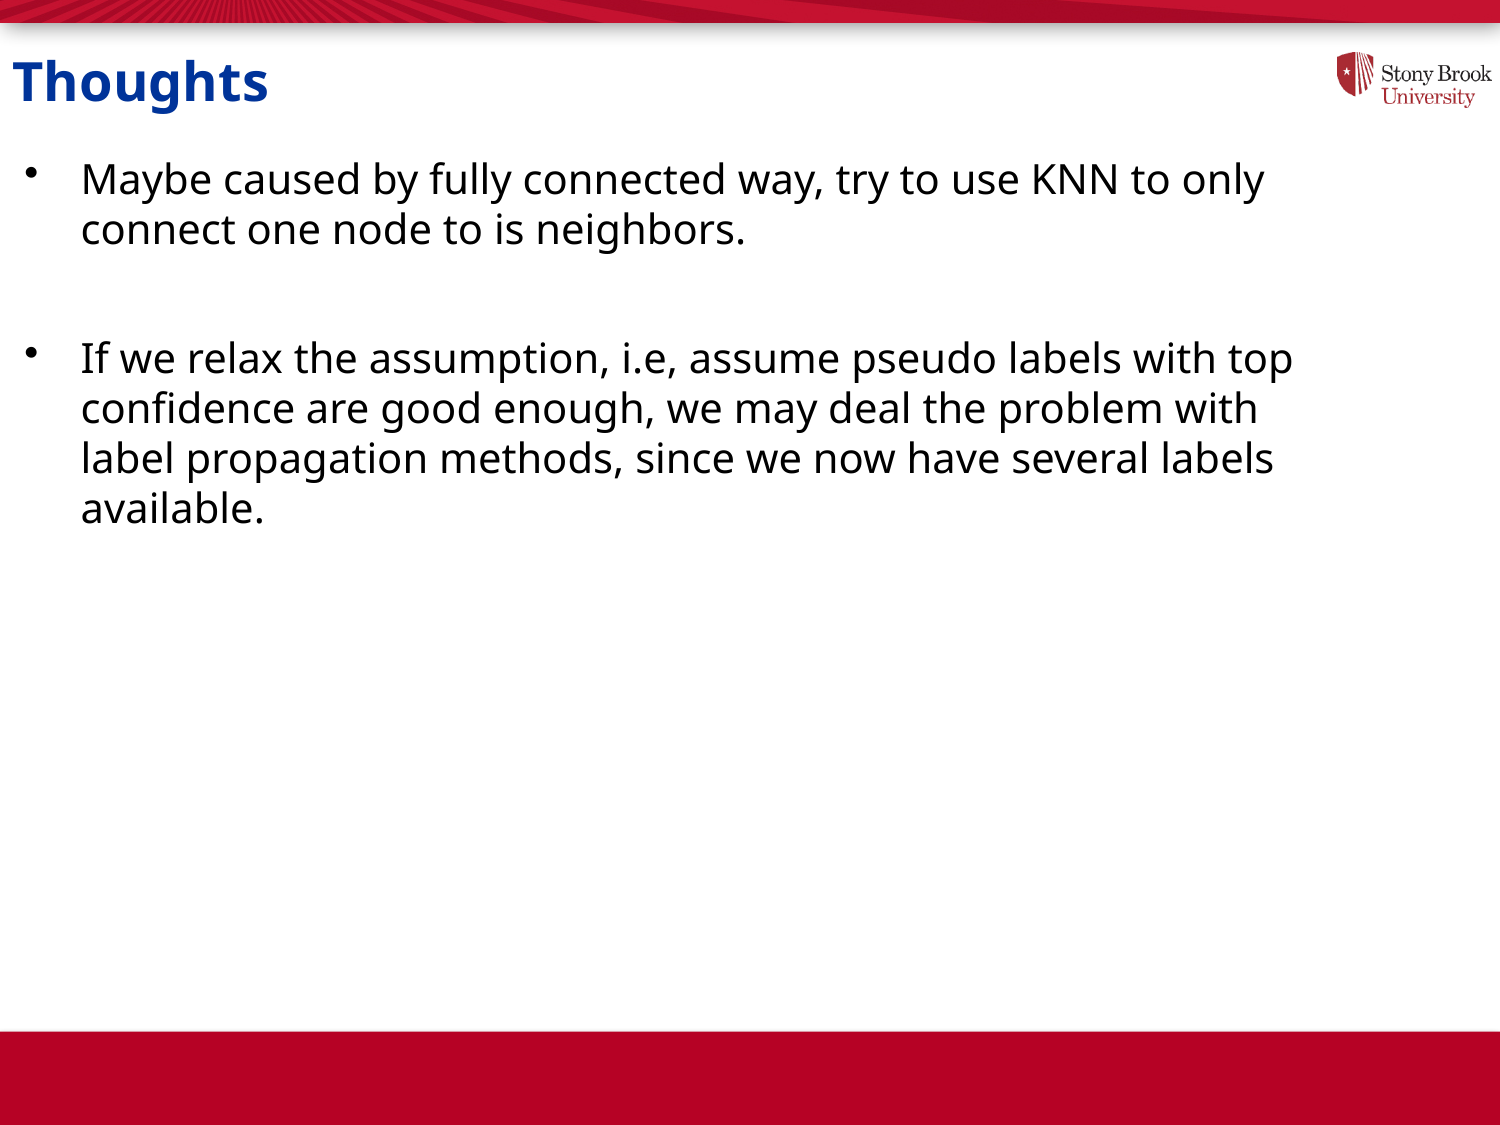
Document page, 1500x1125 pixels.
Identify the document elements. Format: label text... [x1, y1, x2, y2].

picture [0, 0, 1500, 23]
title Thoughts [12, 27, 1479, 146]
list Maybe caused by fully connected way, try to use KNN to only connect one node to is neighbors. If we relax the assumption, i.e, assume pseudo labels with top confidence are good enough, we may deal the problem with label propagation methods, since we now have several labels available. [24, 152, 1351, 951]
picture [1479, 52, 1492, 108]
